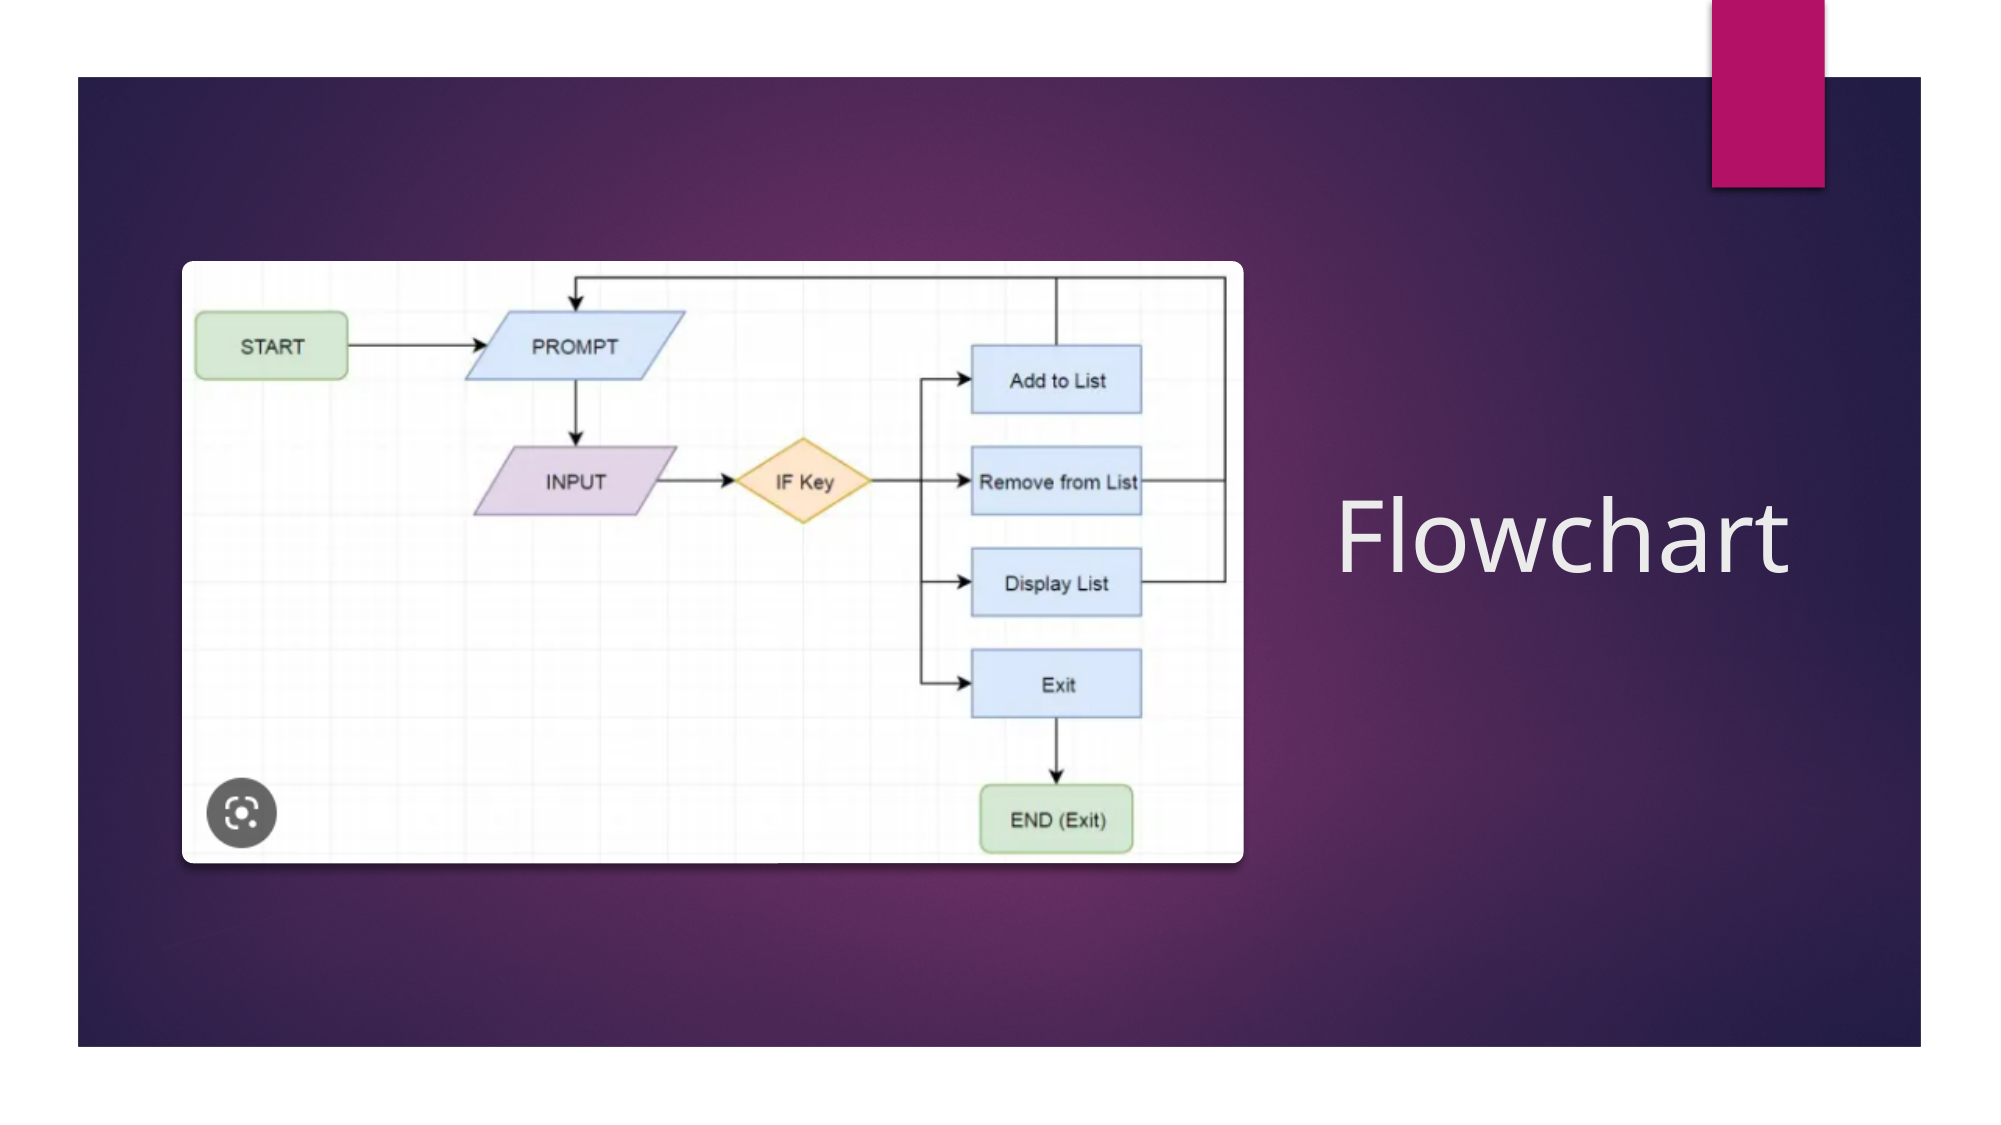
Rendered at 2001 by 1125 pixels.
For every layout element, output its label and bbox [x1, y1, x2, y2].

text_box [0, 0, 2000, 1125]
list [181, 260, 1244, 864]
